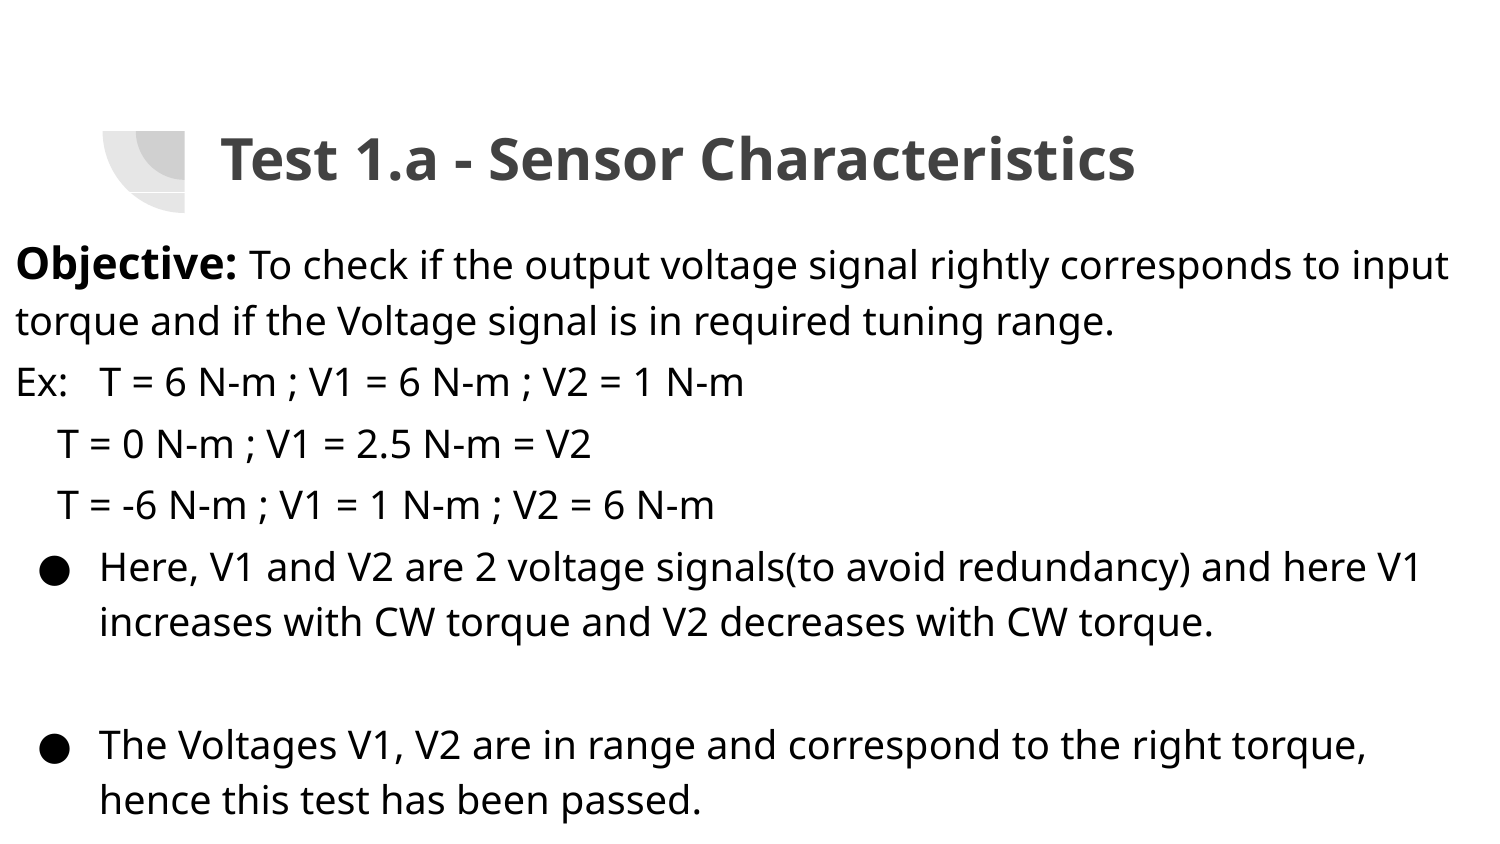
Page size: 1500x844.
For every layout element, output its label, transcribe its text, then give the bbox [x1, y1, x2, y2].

list Objective: To check if the output voltage signal rightly corresponds to input torque and if the Voltage signal is in required tuning range. Ex: T = 6 N-m ; V1 = 6 N-m ; V2 = 1 N-m T = 0 N-m ; V1 = 2.5 N-m = V2 T = -6 N-m ; V1 = 1 N-m ; V2 = 6 N-m Here, V1 and V2 are 2 voltage signals(to avoid redundancy) and here V1 increases with CW torque and V2 decreases with CW torque. The Voltages V1, V2 are in range and correspond to the right torque, hence this test has been passed. [0, 192, 1500, 844]
title Test 1.a - Sensor Characteristics [205, 83, 1500, 192]
